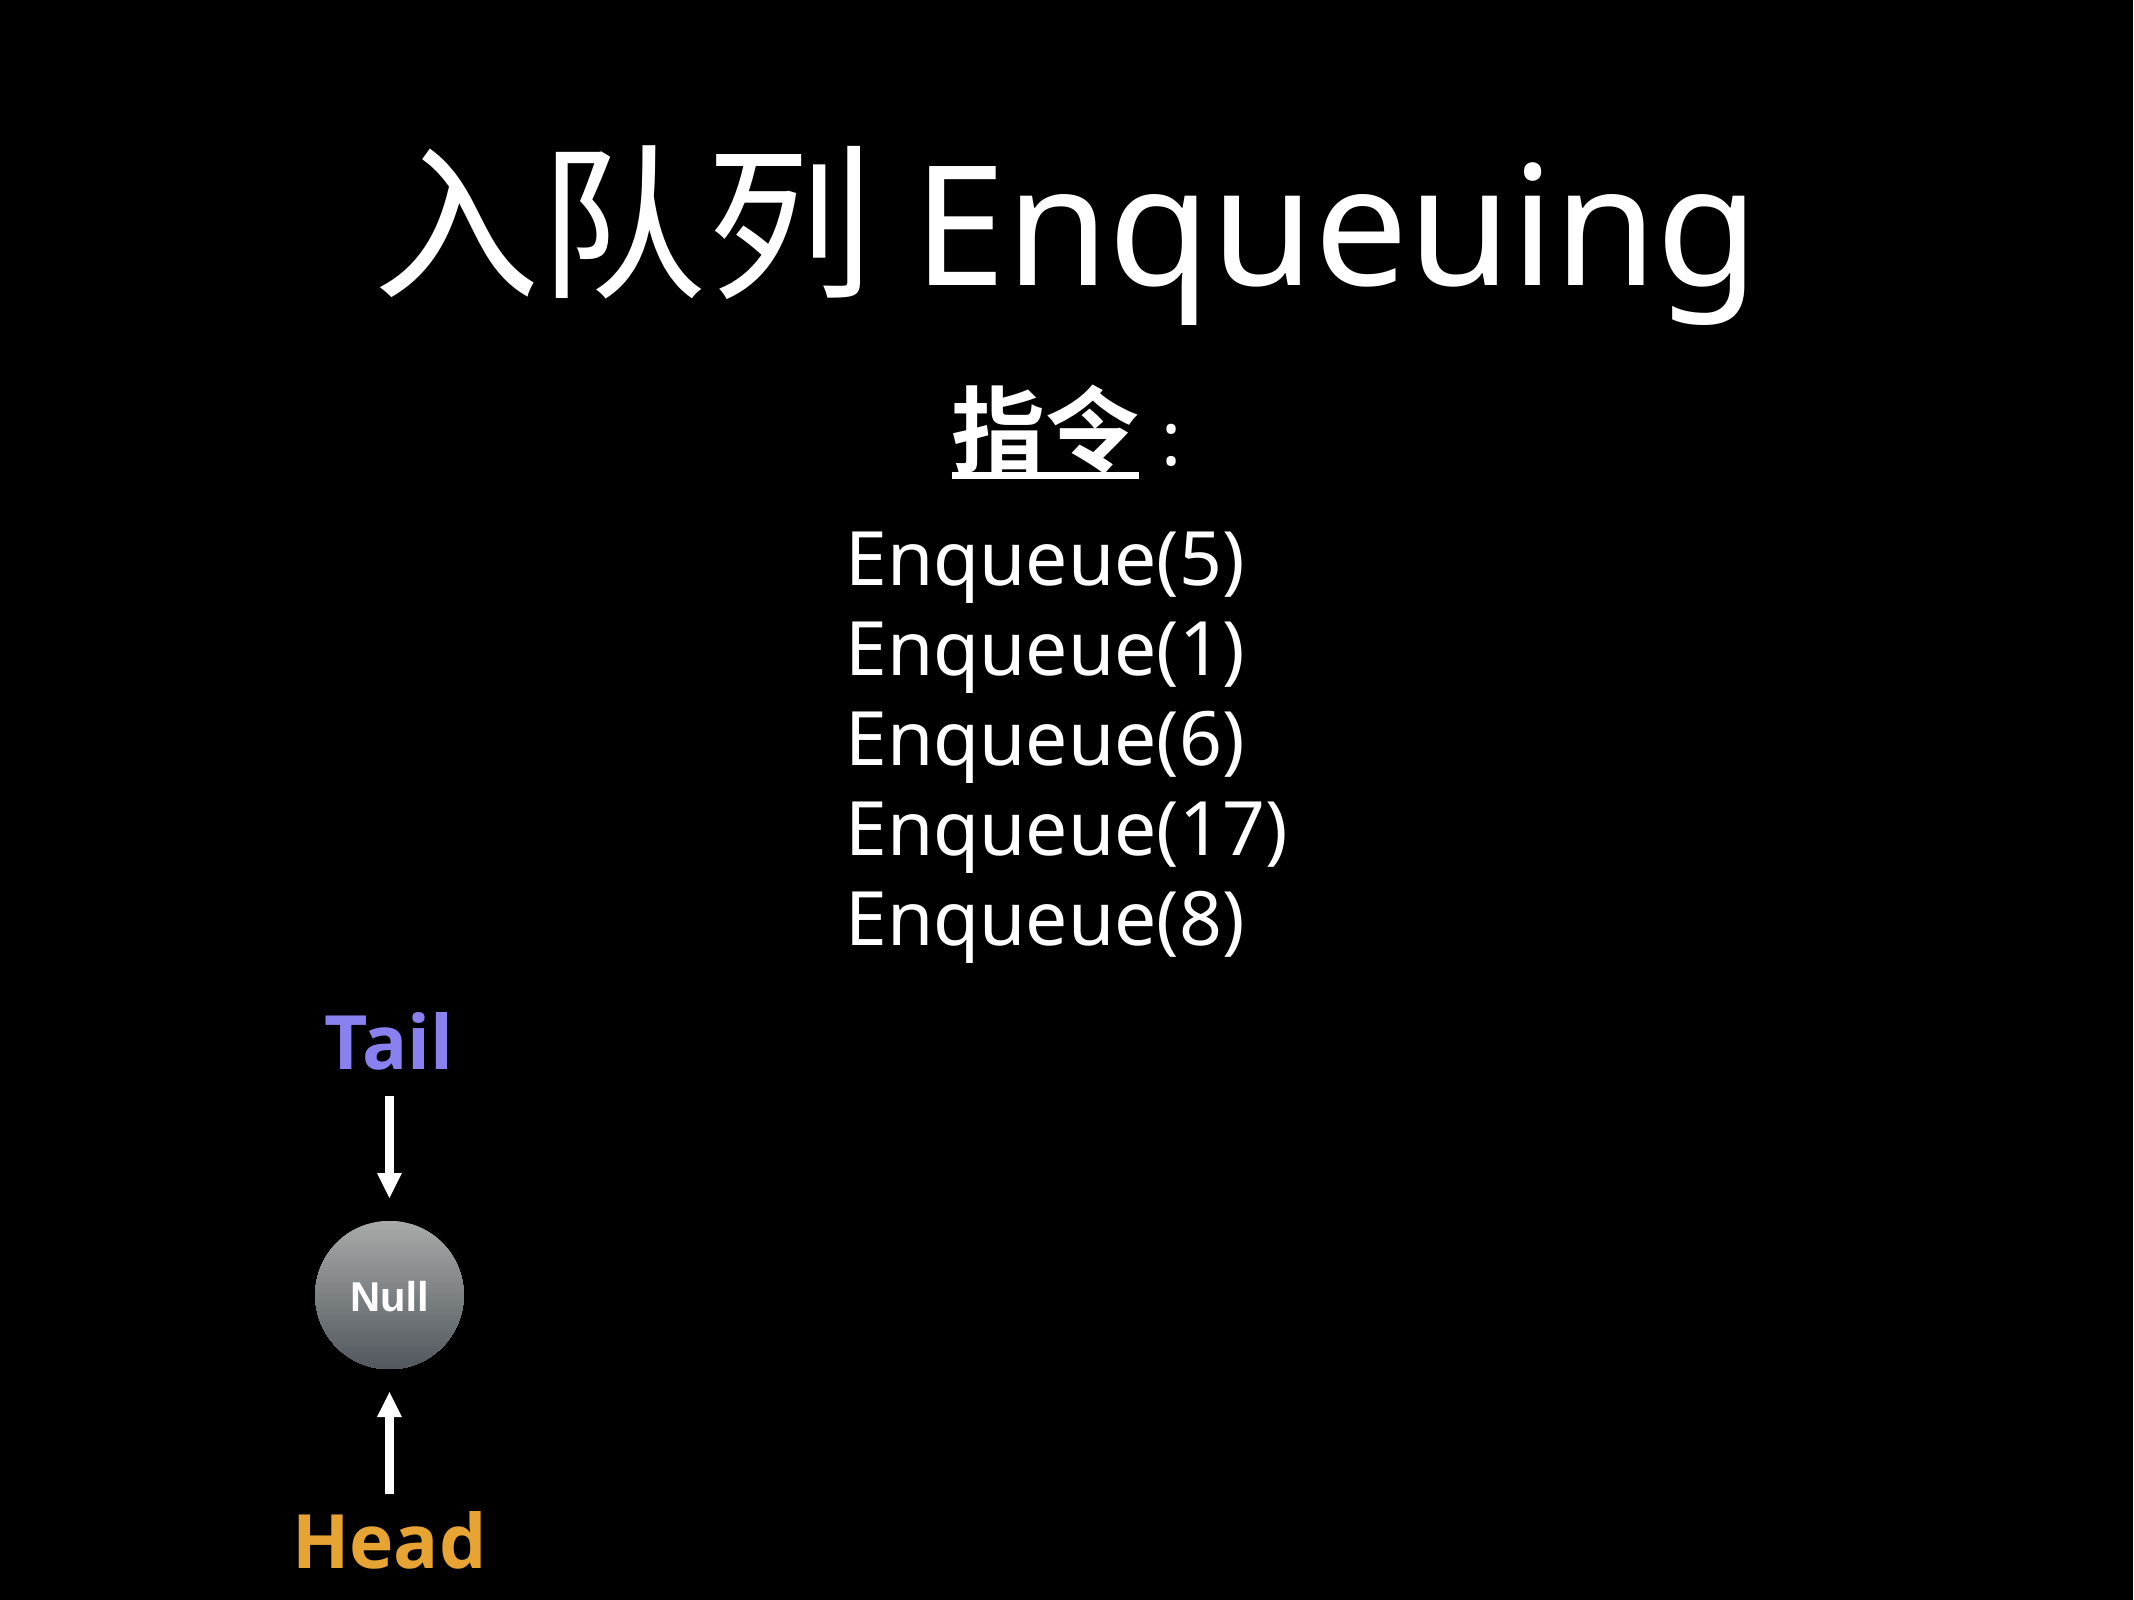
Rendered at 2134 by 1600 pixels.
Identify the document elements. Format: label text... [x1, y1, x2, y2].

text_box Enqueue(5) Enqueue(1) Enqueue(6) Enqueue(17) Enqueue(8) [837, 502, 1297, 969]
text_box 指令: [54, 363, 2079, 493]
text_box Tail [316, 986, 463, 1093]
text_box Head [283, 1485, 496, 1593]
text_box [383, 1095, 396, 1198]
title 入队列Enqueuing [155, 41, 1978, 363]
text_box Null [315, 1220, 464, 1370]
text_box [383, 1392, 396, 1495]
